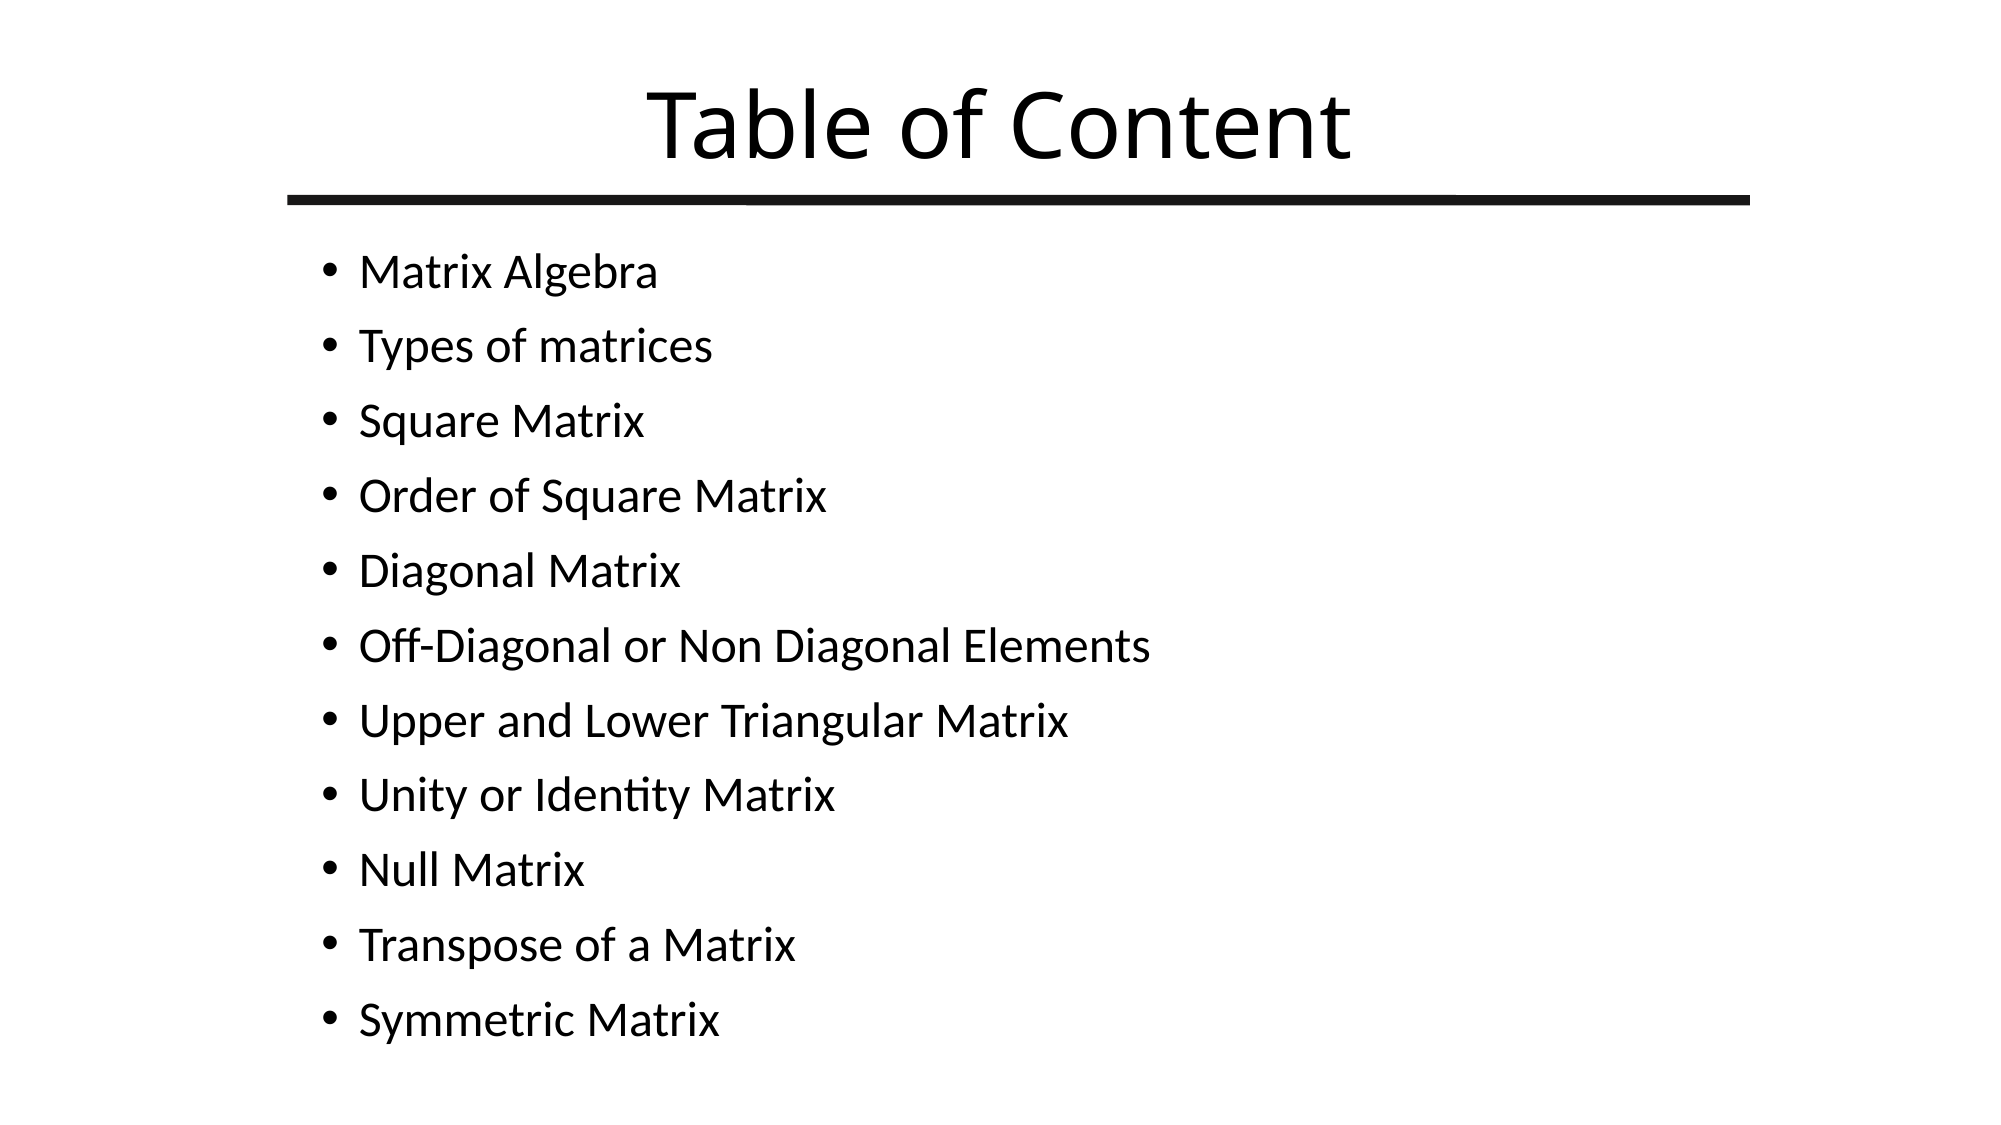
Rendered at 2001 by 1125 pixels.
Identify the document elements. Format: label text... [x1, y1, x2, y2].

title Table of Content [559, 62, 1441, 194]
list Matrix Algebra Types of matrices Square Matrix Order of Square Matrix Diagonal Matrix Off-Diagonal or Non Diagonal Elements Upper and Lower Triangular Matrix Unity or Identity Matrix Null Matrix Transpose of a Matrix Symmetric Matrix [306, 237, 1725, 1112]
